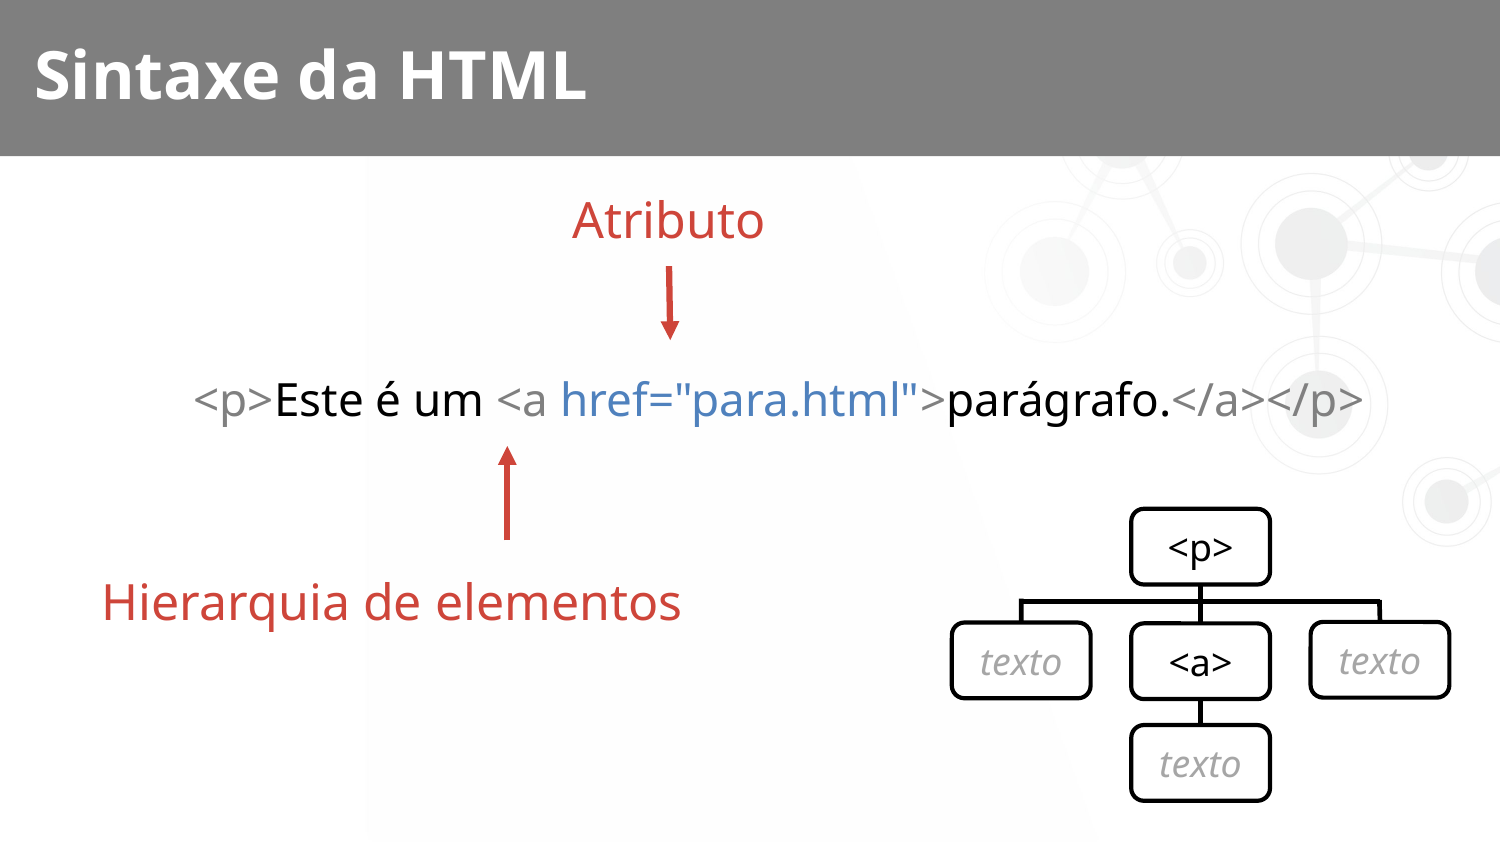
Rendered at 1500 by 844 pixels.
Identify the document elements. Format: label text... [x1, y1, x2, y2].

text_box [97, 445, 688, 639]
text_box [951, 508, 1450, 801]
picture [0, 157, 1500, 844]
list <p>Este é um <a href="para.html">parágrafo.</a></p> [58, 363, 1500, 518]
title Sintaxe da HTML [19, 2, 1480, 143]
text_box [560, 181, 778, 341]
